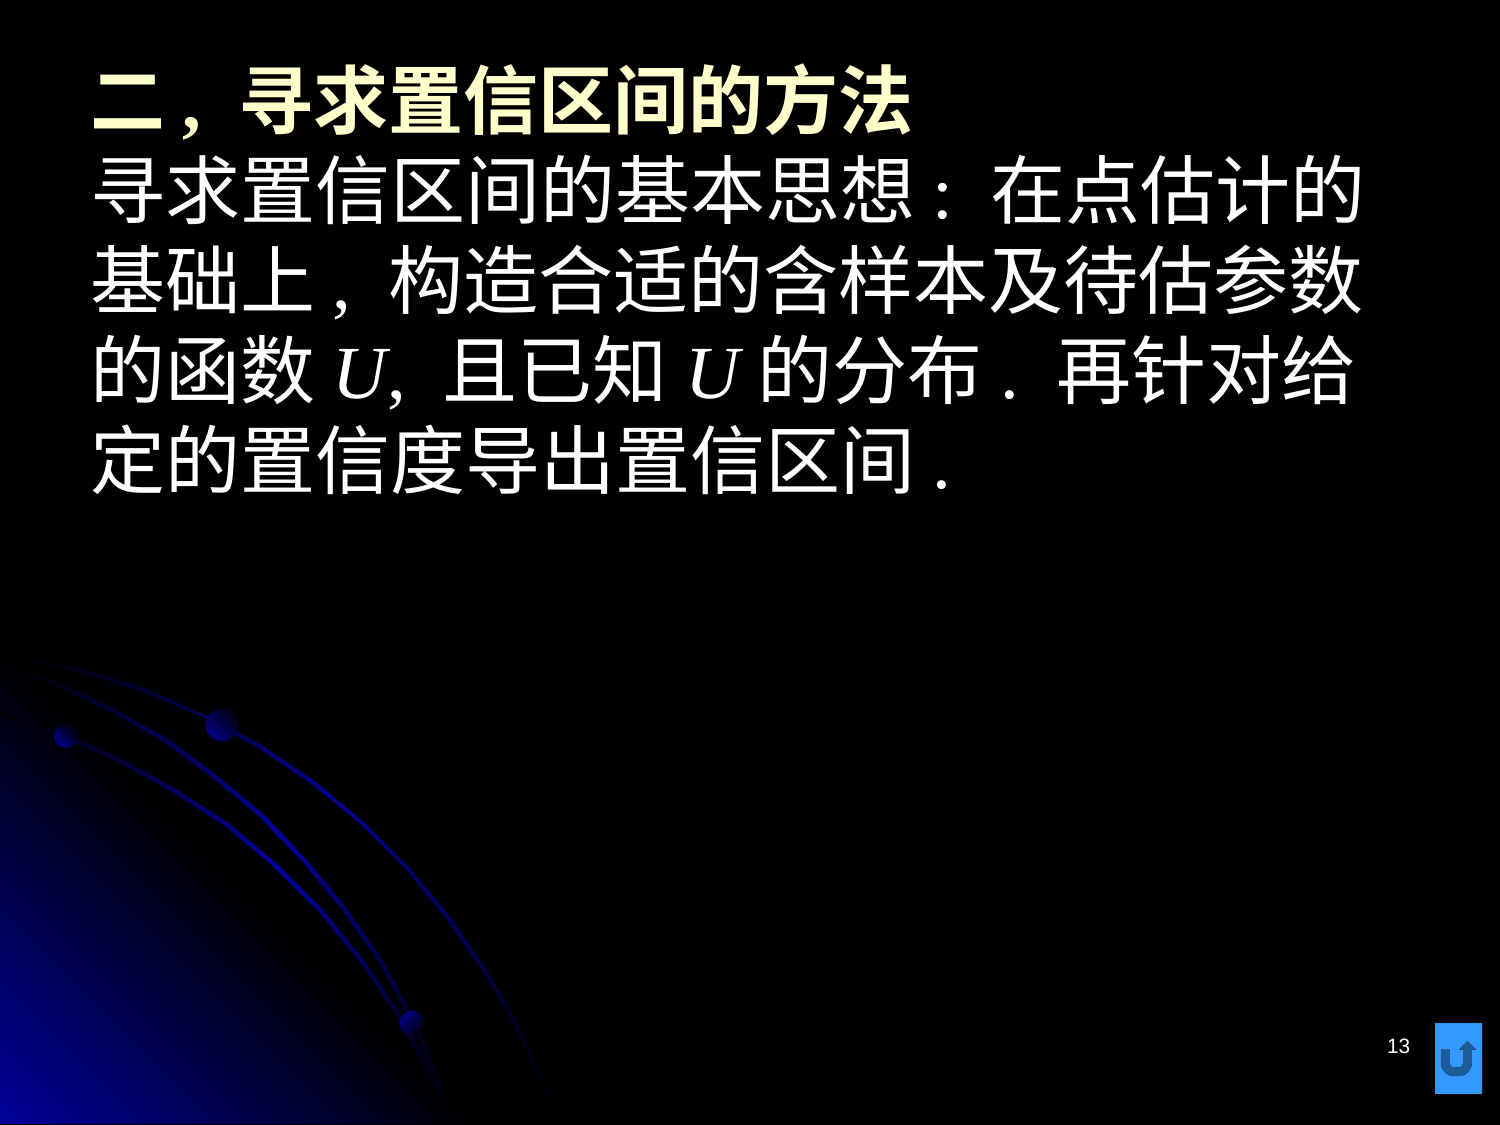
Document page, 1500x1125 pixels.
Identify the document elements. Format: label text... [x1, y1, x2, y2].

slide_number 13 [1074, 1025, 1425, 1100]
title 二, 寻求置信区间的方法 寻求置信区间的基本思想: 在点估计的基础上, 构造合适的含样本及待估参数的函数U, 且已知U的分布. 再针对给定的置信度导出置信区间. [75, 45, 1425, 1012]
